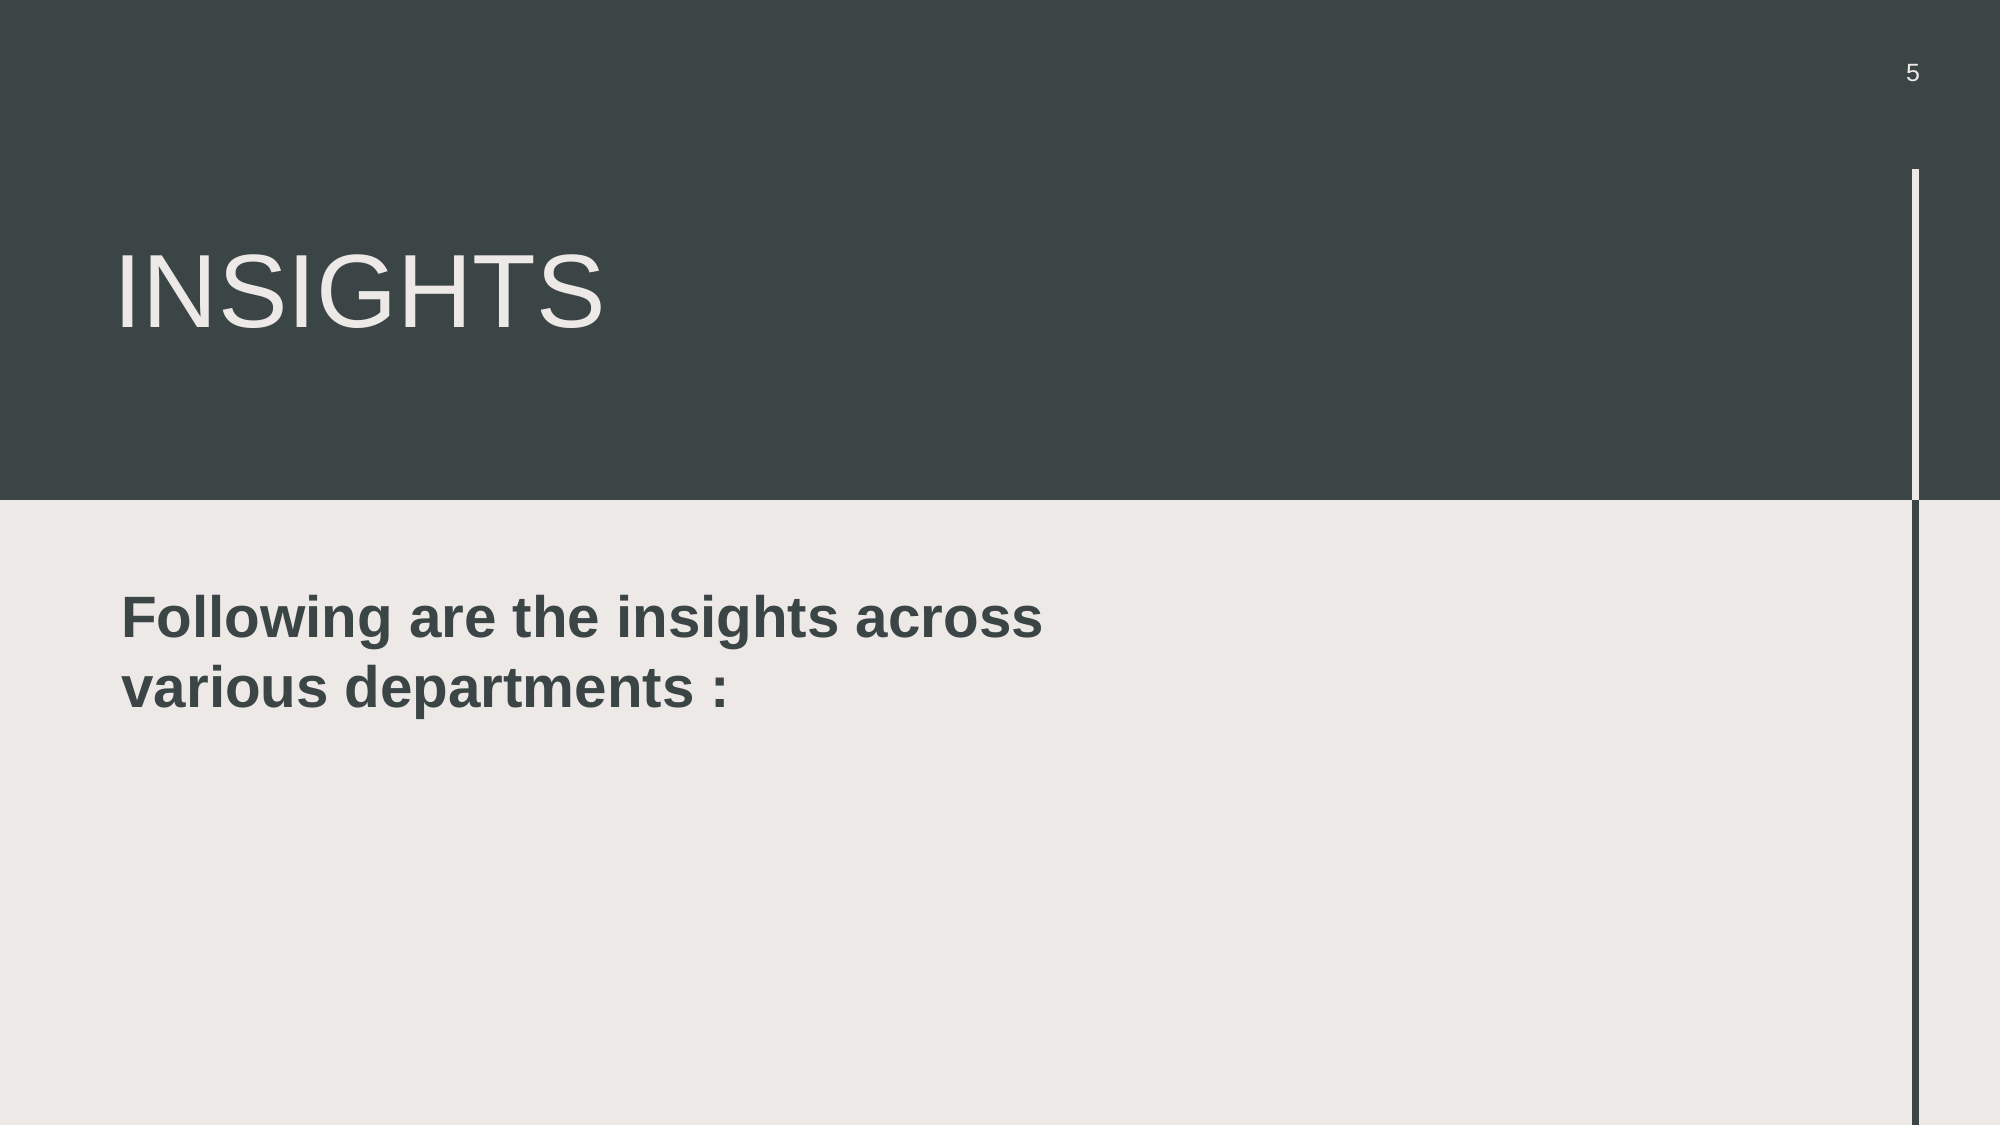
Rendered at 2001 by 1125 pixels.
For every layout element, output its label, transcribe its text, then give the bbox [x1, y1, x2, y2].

slide_number 5 [1660, 49, 1935, 95]
list Following are the insights across various departments : [106, 571, 1265, 885]
title Insights [98, 239, 1824, 335]
